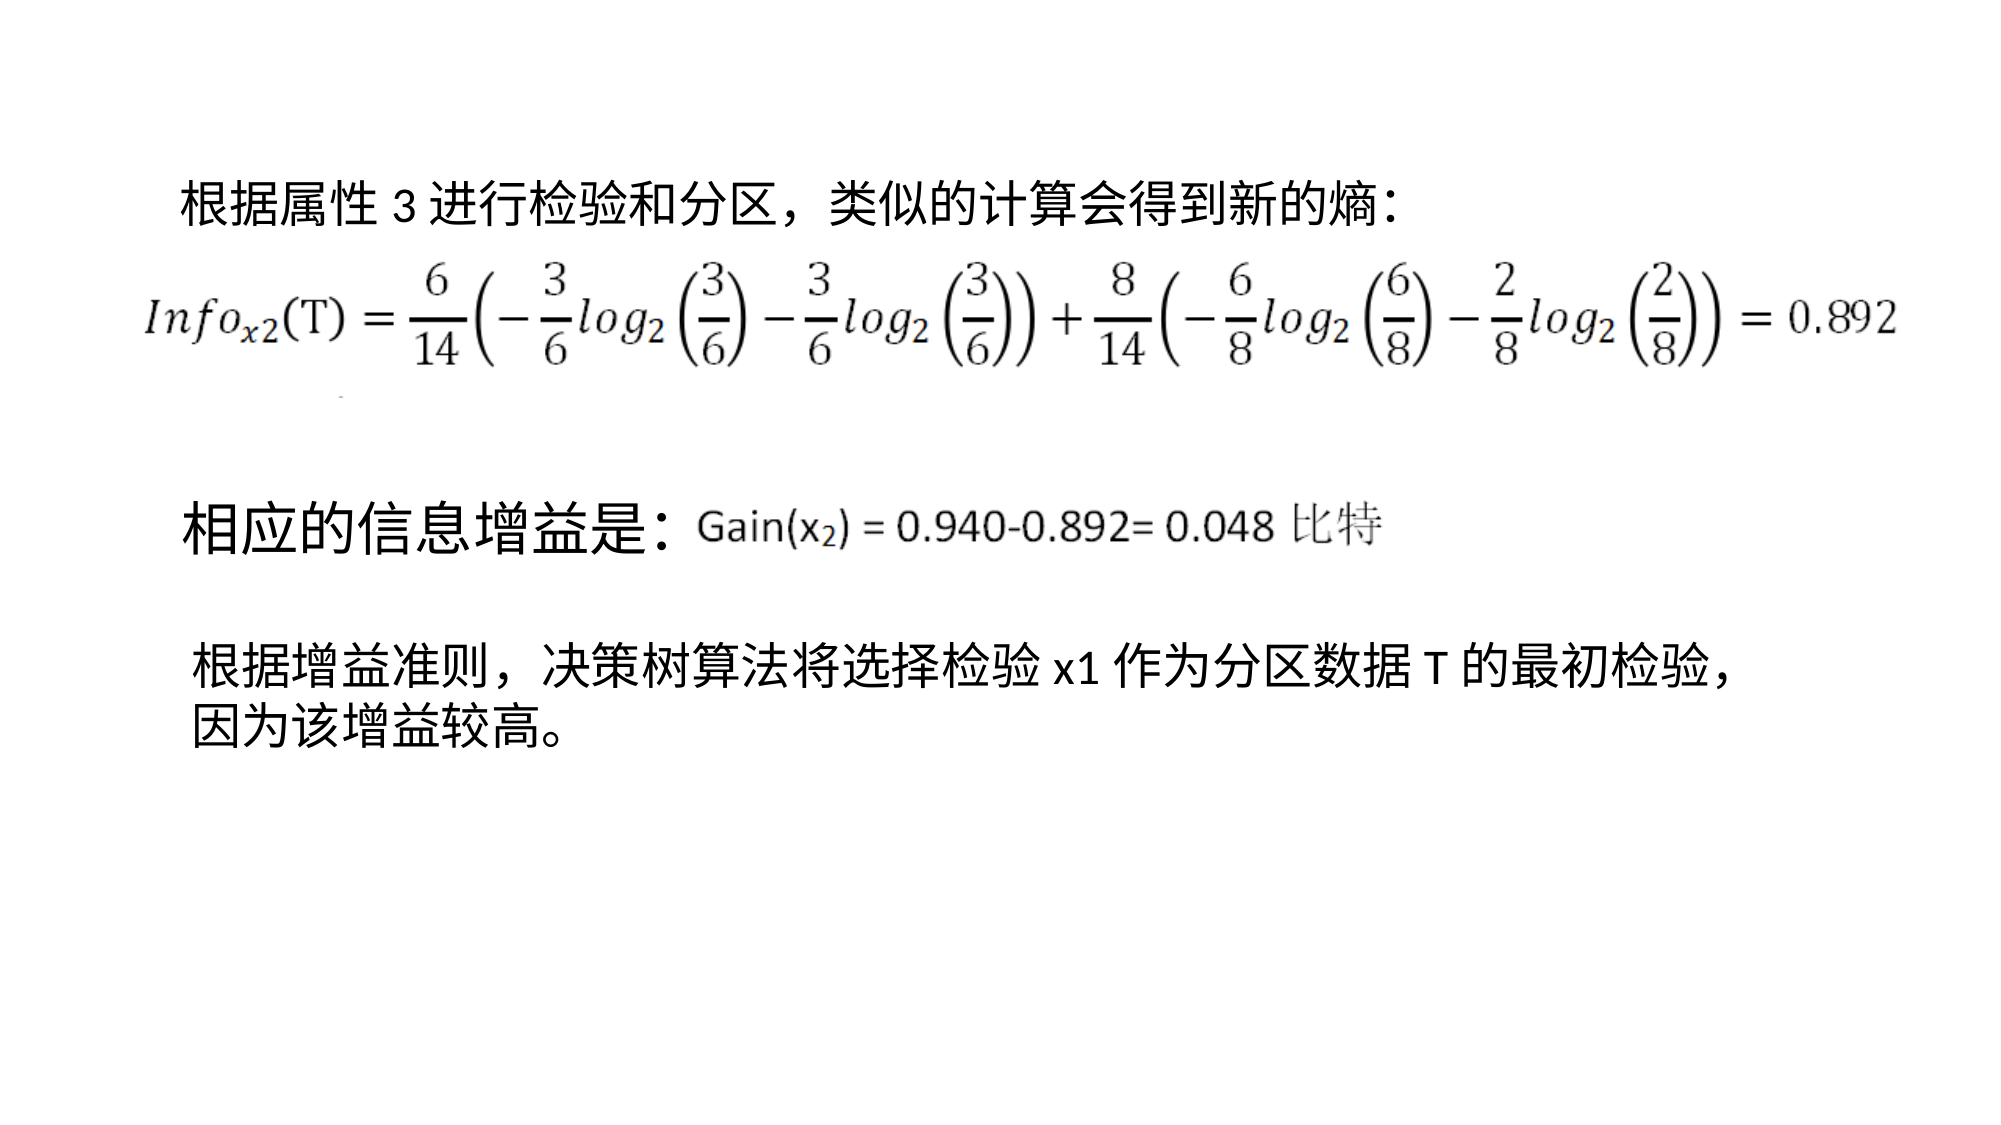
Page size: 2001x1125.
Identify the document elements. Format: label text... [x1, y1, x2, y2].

picture [125, 234, 1912, 398]
picture [690, 479, 1403, 573]
text_box 根据属性3进行检验和分区，类似的计算会得到新的熵： [164, 164, 1519, 234]
text_box 相应的信息增益是： [167, 484, 690, 570]
text_box 根据增益准则，决策树算法将选择检验x1作为分区数据T的最初检验，因为该增益较高。 [176, 627, 1790, 763]
